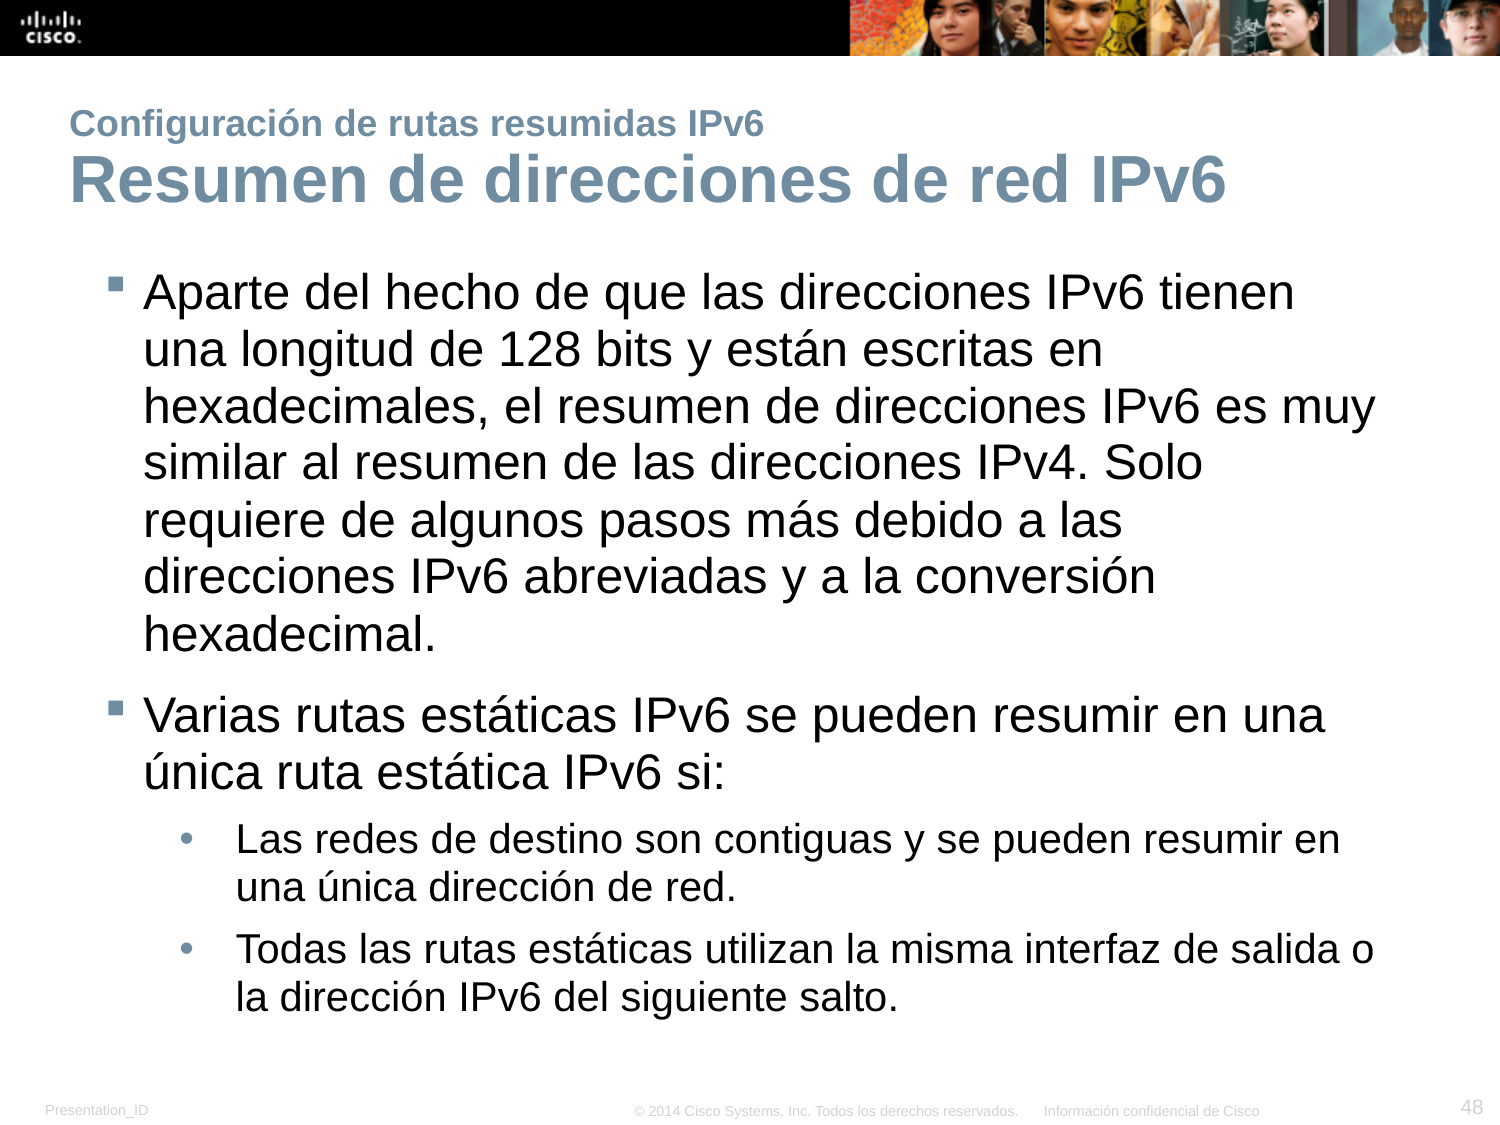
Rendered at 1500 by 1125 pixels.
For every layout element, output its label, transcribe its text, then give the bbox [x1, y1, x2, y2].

picture [0, 0, 1500, 56]
title Configuración de rutas resumidas IPv6 Resumen de direcciones de red IPv6 [55, 80, 1444, 224]
list Aparte del hecho de que las direcciones IPv6 tienen una longitud de 128 bits y están escritas en hexadecimales, el resumen de direcciones IPv6 es muy similar al resumen de las direcciones IPv4. Solo requiere de algunos pasos más debido a las direcciones IPv6 abreviadas y a la conversión hexadecimal. Varias rutas estáticas IPv6 se pueden resumir en una única ruta estática IPv6 si: Las redes de destino son contiguas y se pueden resumir en una única dirección de red. Todas las rutas estáticas utilizan la misma interfaz de salida o la dirección IPv6 del siguiente salto. [90, 256, 1394, 977]
